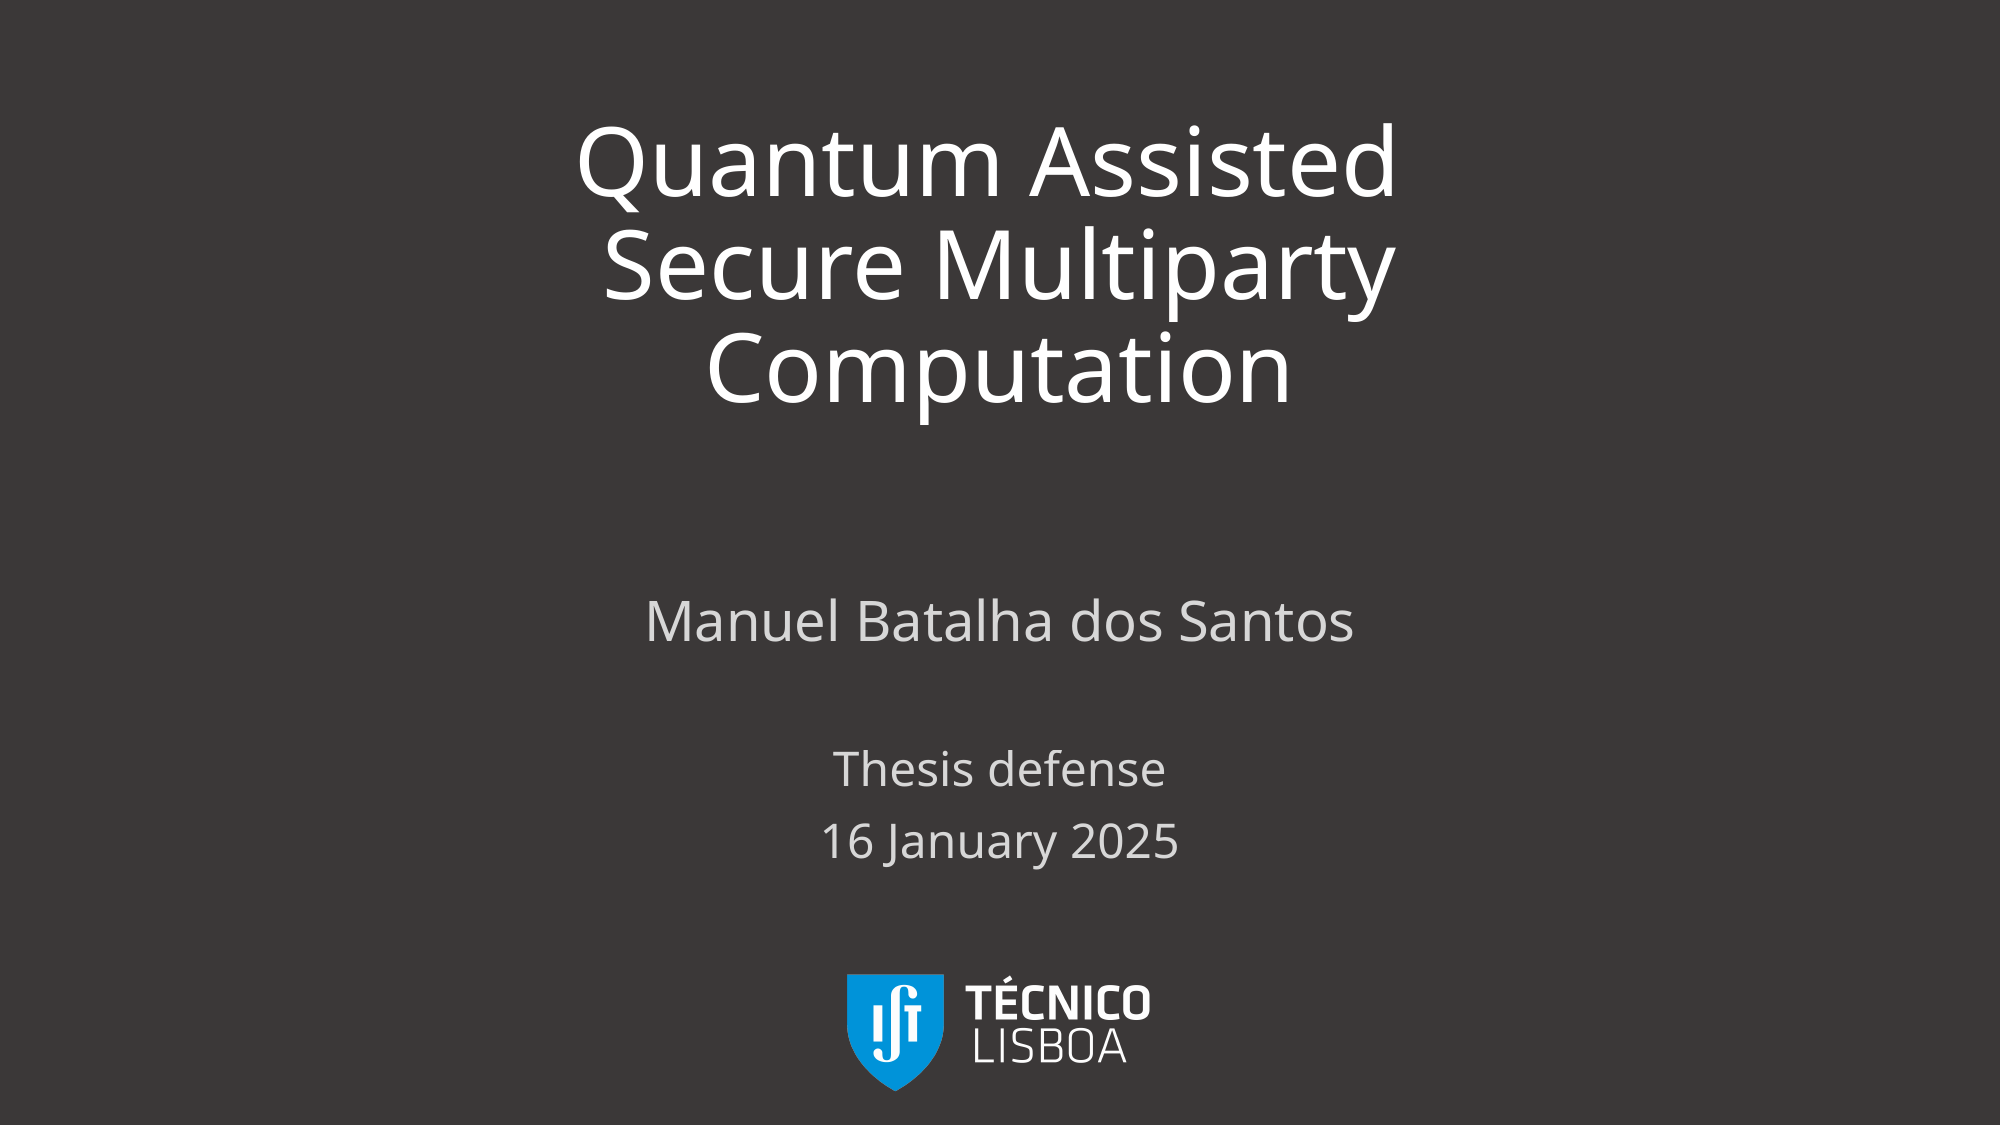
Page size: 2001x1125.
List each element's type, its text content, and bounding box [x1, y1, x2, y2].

title Quantum Assisted Secure Multiparty Computation [280, 68, 1720, 431]
picture [830, 960, 1169, 1108]
subtitle Manuel Batalha dos Santos Thesis defense 16 January 2025 [474, 585, 1526, 880]
